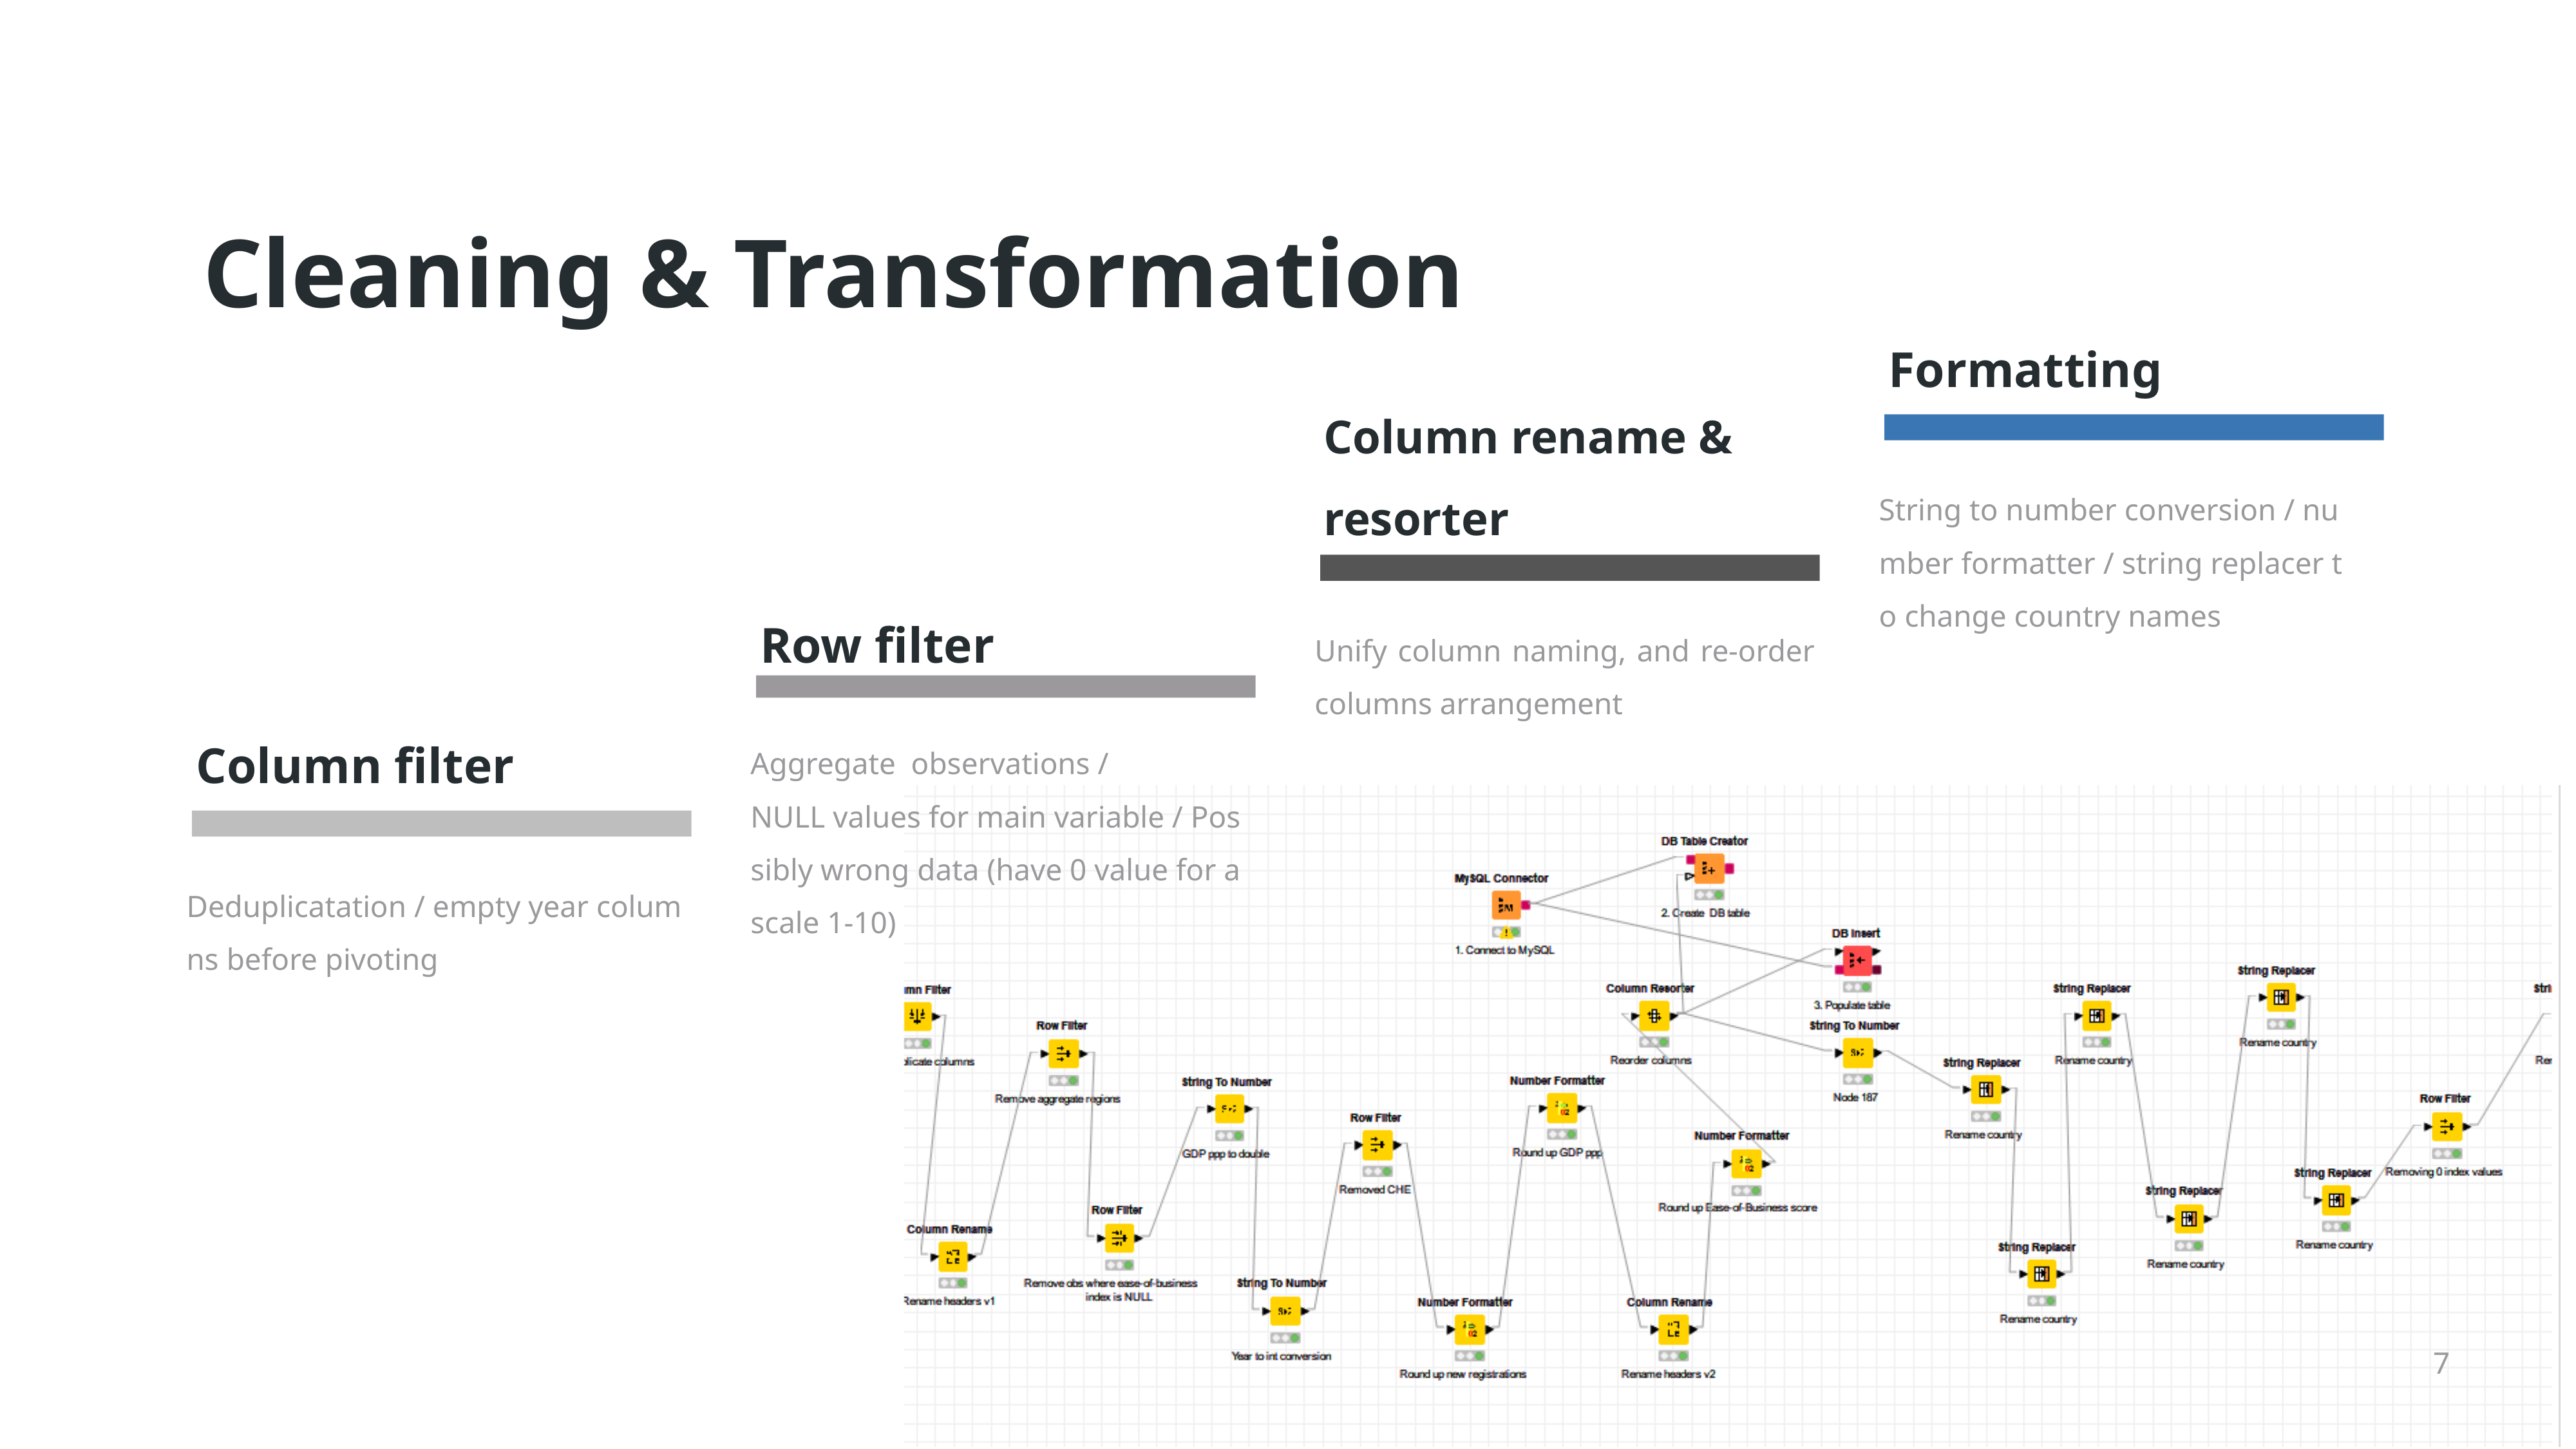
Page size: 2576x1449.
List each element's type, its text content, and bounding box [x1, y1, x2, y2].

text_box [745, 581, 1256, 958]
picture [898, 784, 2561, 1448]
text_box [181, 701, 692, 1030]
text_box Cleaning & Transformation [198, 153, 1649, 330]
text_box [1873, 305, 2385, 687]
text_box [1309, 376, 1900, 721]
